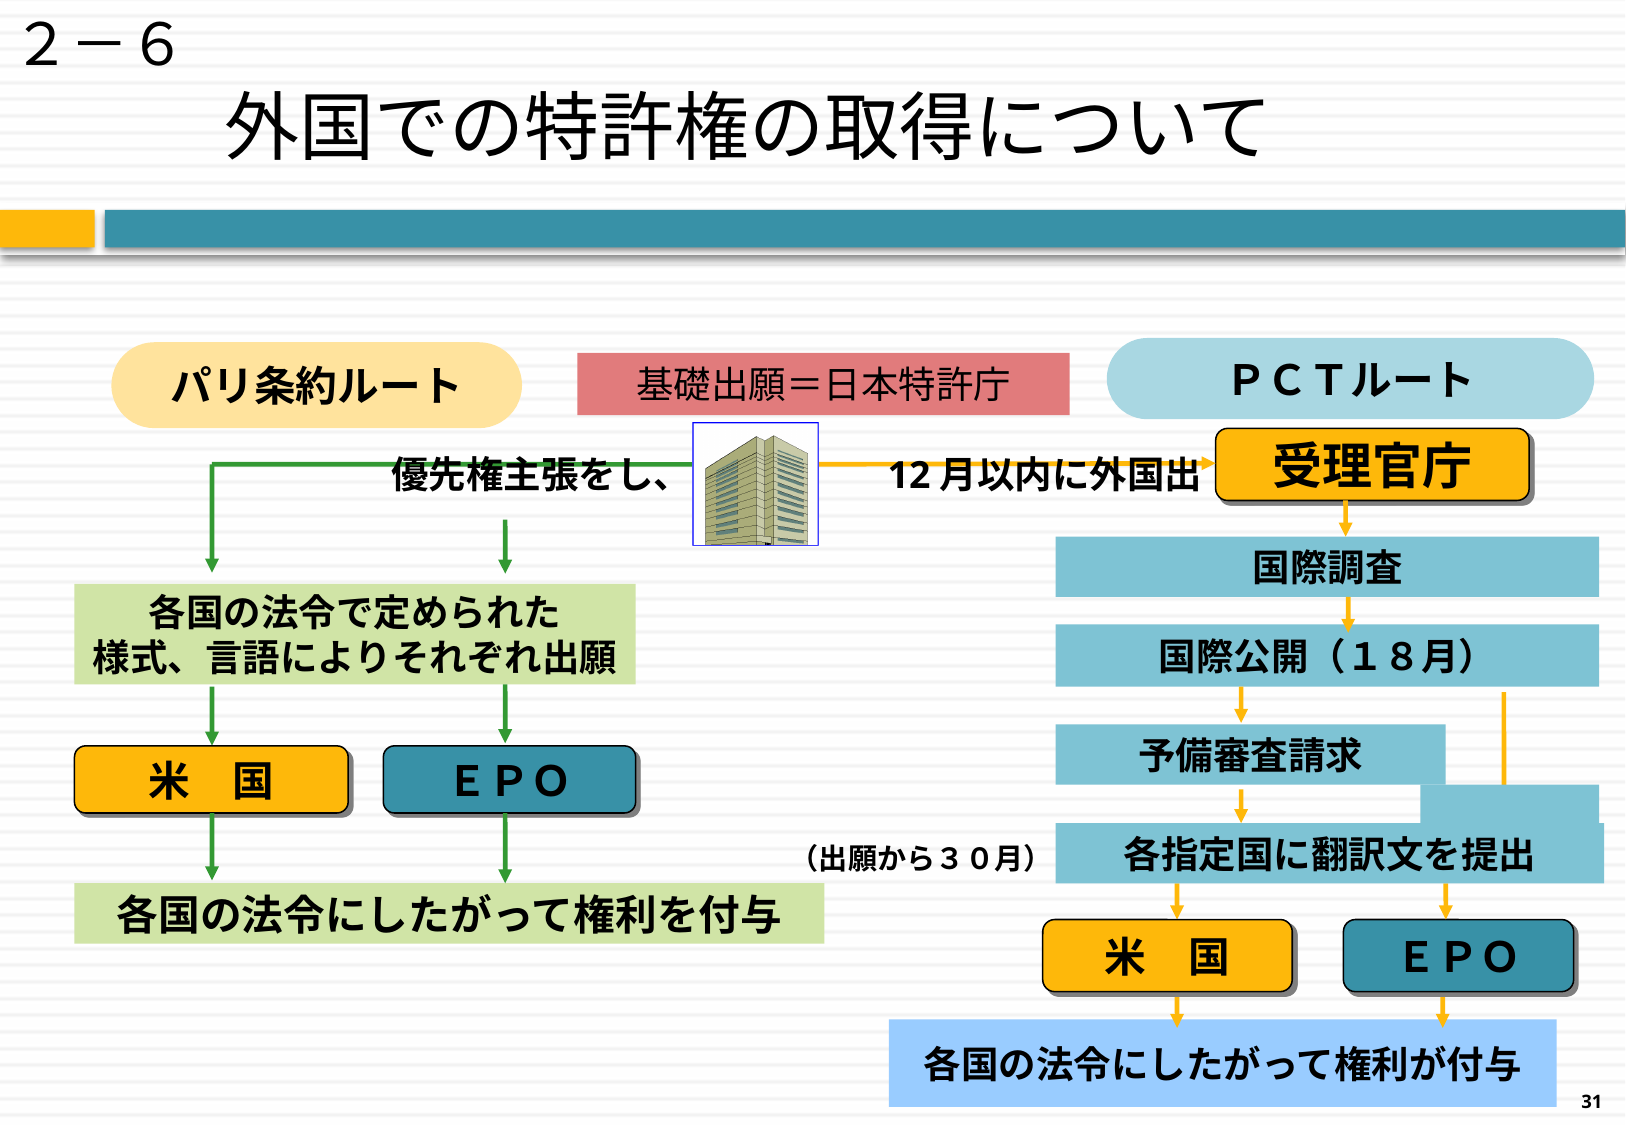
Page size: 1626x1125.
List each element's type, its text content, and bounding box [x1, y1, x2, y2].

text_box [205, 686, 219, 745]
text_box [499, 684, 512, 744]
text_box 米 国 [74, 745, 349, 814]
text_box [1170, 996, 1184, 1028]
text_box 予備審査請求 [1055, 724, 1446, 785]
text_box [1339, 500, 1352, 537]
text_box [205, 813, 219, 881]
text_box 優先権主張をし、 12月以内に外国出願 [364, 445, 686, 546]
text_box [1234, 789, 1248, 823]
text_box 外国での特許権の取得について [210, 42, 1625, 206]
text_box 優先権主張をし、 12月以内に外国出願 [825, 445, 1229, 546]
picture [692, 422, 820, 546]
text_box 国際公開（１８月） [1055, 624, 1600, 687]
text_box [1420, 784, 1600, 838]
text_box [1342, 596, 1355, 633]
text_box [1436, 996, 1449, 1028]
text_box ＥＰＯ [1343, 919, 1574, 992]
text_box 基礎出願＝日本特許庁 [577, 352, 1070, 416]
text_box [1439, 884, 1453, 920]
text_box 各国の法令で定められた 様式、言語によりそれぞれ出願 [74, 583, 636, 685]
text_box ２－６ [0, 0, 317, 85]
text_box [1170, 884, 1184, 919]
text_box 各指定国に翻訳文を提出 [1055, 823, 1605, 884]
slide_number 31 [1544, 1082, 1625, 1123]
text_box 各国の法令にしたがって権利が付与 [888, 1019, 1557, 1107]
text_box [205, 464, 219, 573]
text_box 米 国 [1042, 919, 1293, 992]
text_box パリ条約ルート [111, 342, 523, 429]
text_box [499, 813, 512, 884]
text_box ＰＣＴルート [1106, 337, 1595, 420]
text_box 国際調査 [1055, 536, 1600, 597]
text_box [1234, 686, 1248, 723]
text_box 受理官庁 [1215, 428, 1530, 501]
text_box 各国の法令にしたがって権利を付与 [74, 883, 825, 944]
text_box ＥＰＯ [383, 745, 636, 814]
text_box [499, 546, 512, 574]
text_box （出願から３０月） [825, 834, 1018, 883]
